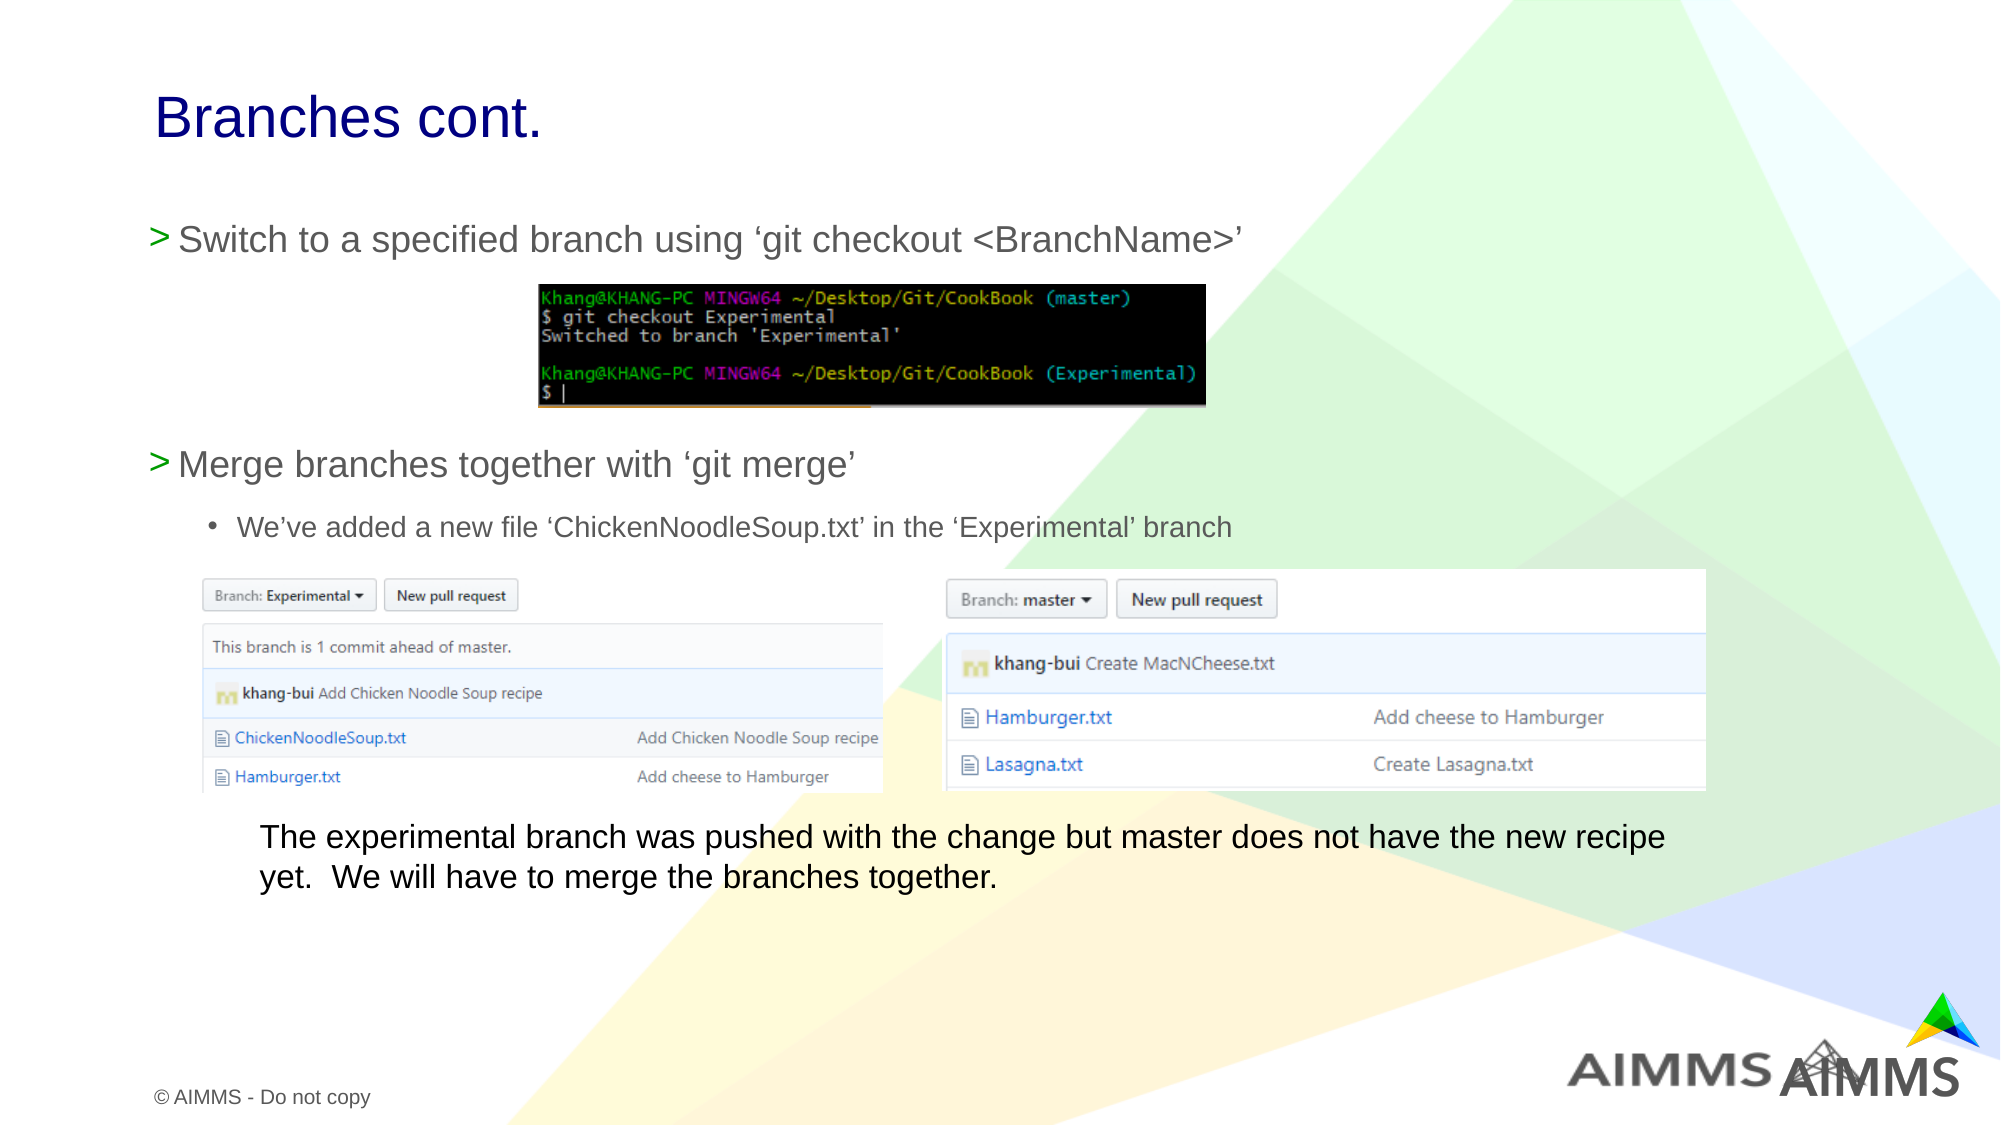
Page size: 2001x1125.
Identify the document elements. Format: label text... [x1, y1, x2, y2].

title Branches cont. [139, 71, 1900, 146]
list Switch to a specified branch using ‘git checkout <BranchName>’ Merge branches together with ‘git merge’ We’ve added a new file ‘ChickenNoodleSoup.txt’ in the ‘Experimental’ branch [134, 184, 1900, 1018]
picture [0, 0, 2001, 1125]
text_box The experimental branch was pushed with the change but master does not have the new recipe yet. We will have to merge the branches together. [244, 808, 1730, 955]
